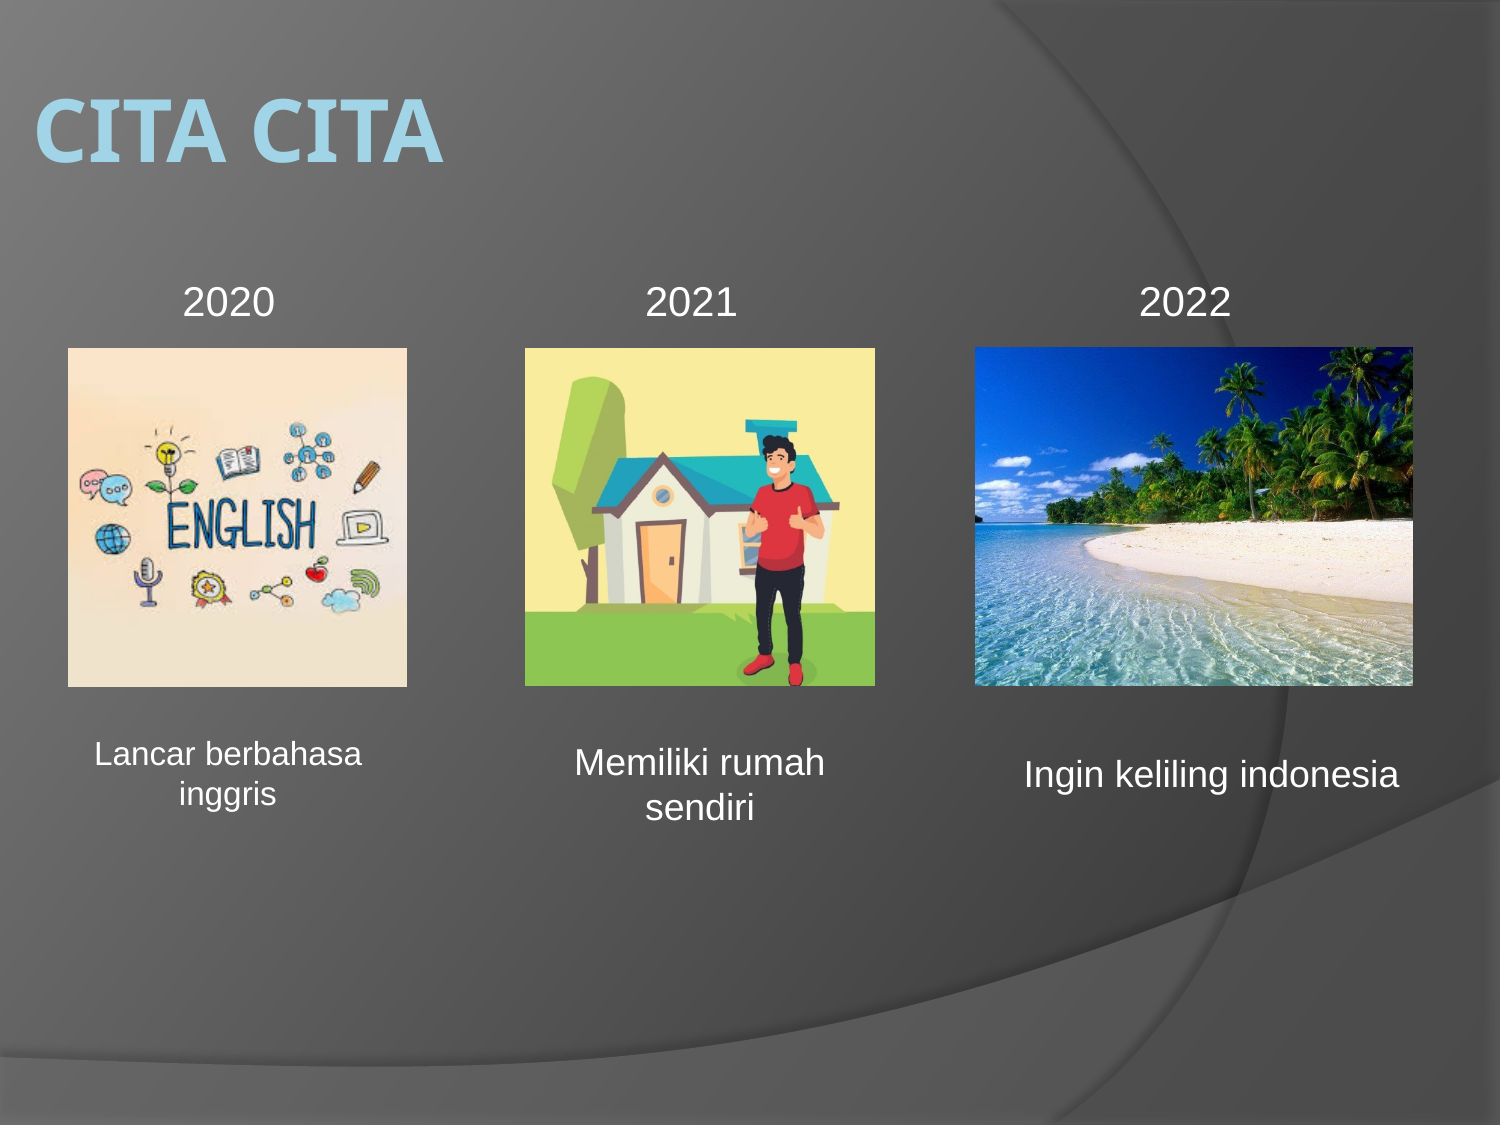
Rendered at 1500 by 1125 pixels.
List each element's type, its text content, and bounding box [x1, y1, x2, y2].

text_box Lancar berbahasa inggris [50, 724, 407, 820]
picture [68, 348, 407, 687]
picture [524, 348, 876, 686]
picture [974, 347, 1413, 686]
text_box 2021 [637, 262, 763, 325]
list 2022 [1131, 262, 1257, 325]
text_box Ingin keliling indonesia [1008, 742, 1415, 803]
title CITA CITA [24, 75, 1113, 188]
text_box Memiliki rumah sendiri [525, 730, 875, 836]
text_box 2020 [174, 262, 300, 325]
